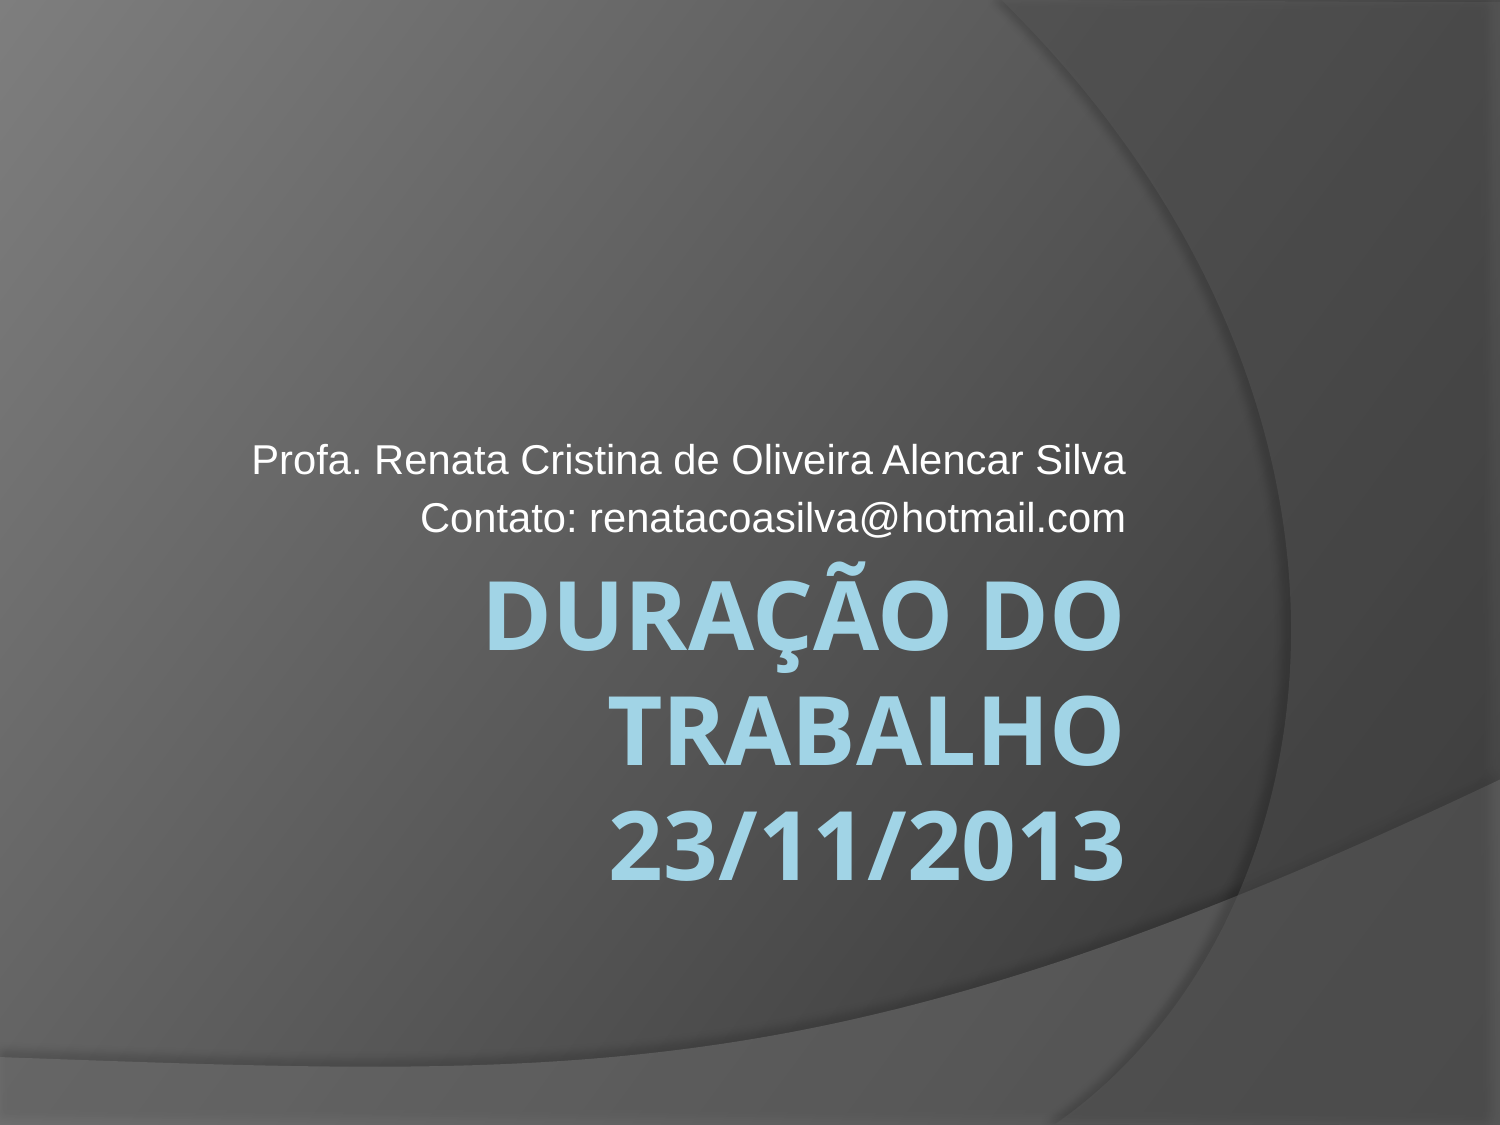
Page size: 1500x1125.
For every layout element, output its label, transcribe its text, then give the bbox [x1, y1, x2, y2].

title Duração do TRABALHO 23/11/2013 [70, 547, 1134, 925]
subtitle Profa. Renata Cristina de Oliveira Alencar Silva Contato: renatacoasilva@hotmail.com [71, 253, 1134, 541]
